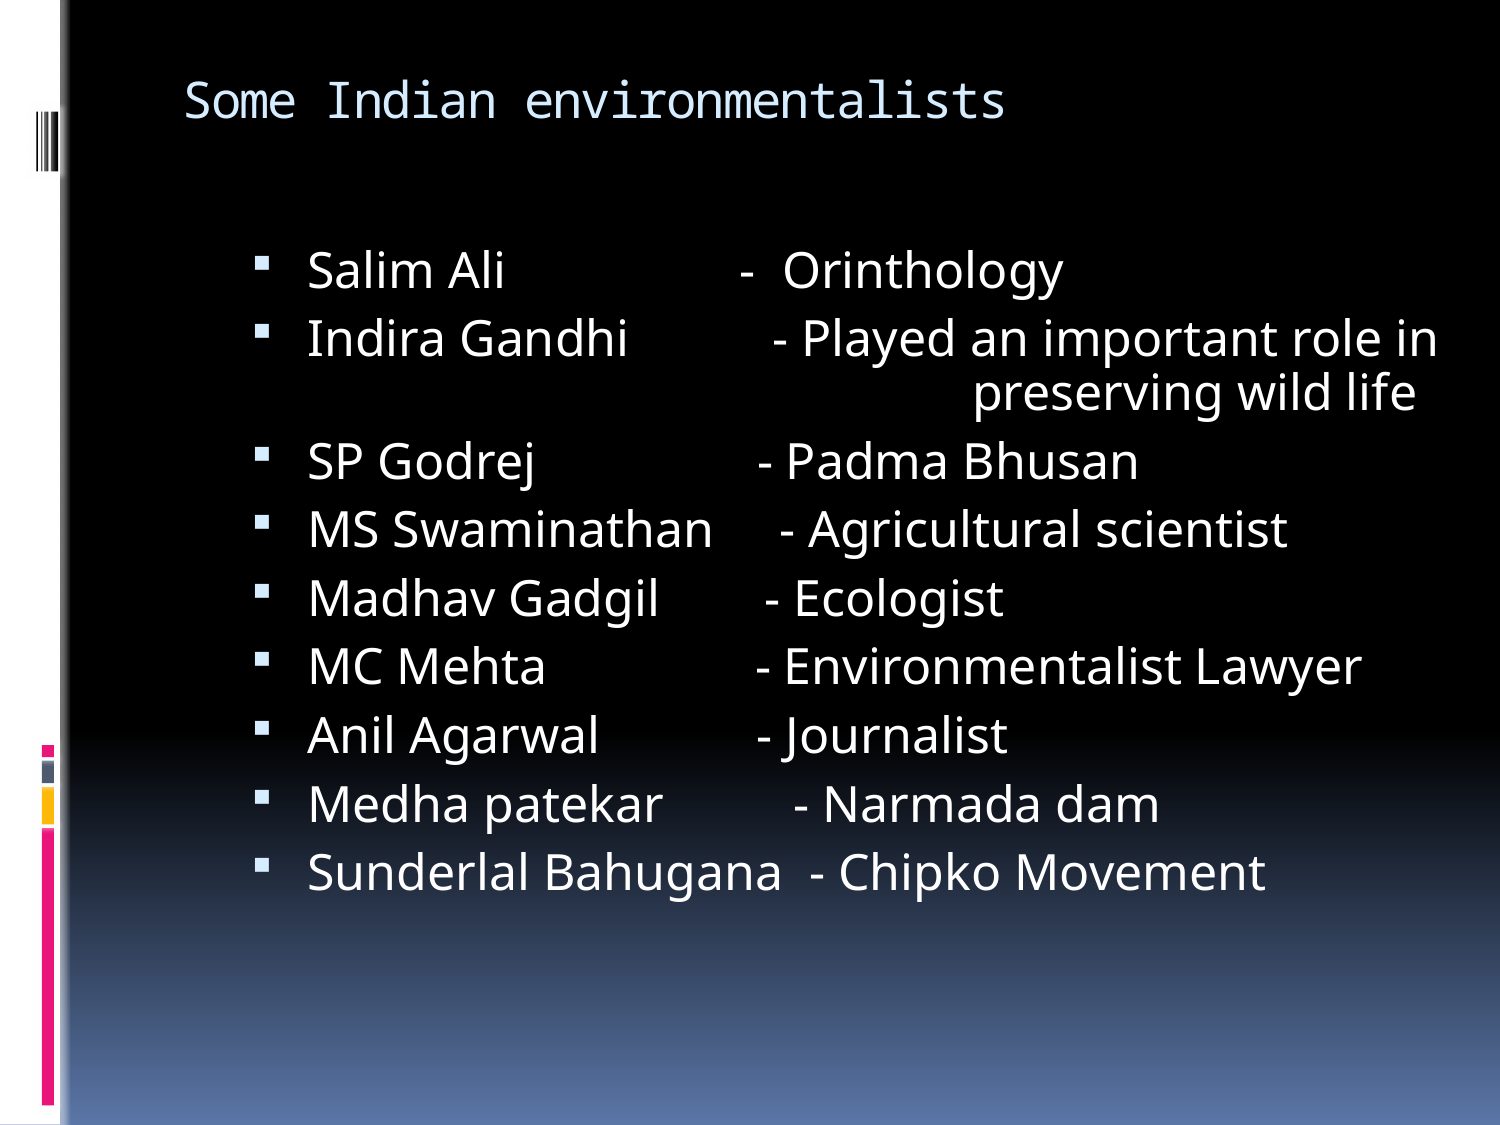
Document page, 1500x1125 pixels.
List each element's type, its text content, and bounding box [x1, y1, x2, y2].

title Some Indian environmentalists [137, 0, 1413, 138]
list Salim Ali - Orinthology Indira Gandhi - Played an important role in preserving wild life SP Godrej - Padma Bhusan MS Swaminathan - Agricultural scientist Madhav Gadgil - Ecologist MC Mehta - Environmentalist Lawyer Anil Agarwal - Journalist Medha patekar - Narmada dam Sunderlal Bahugana - Chipko Movement [225, 237, 1500, 913]
